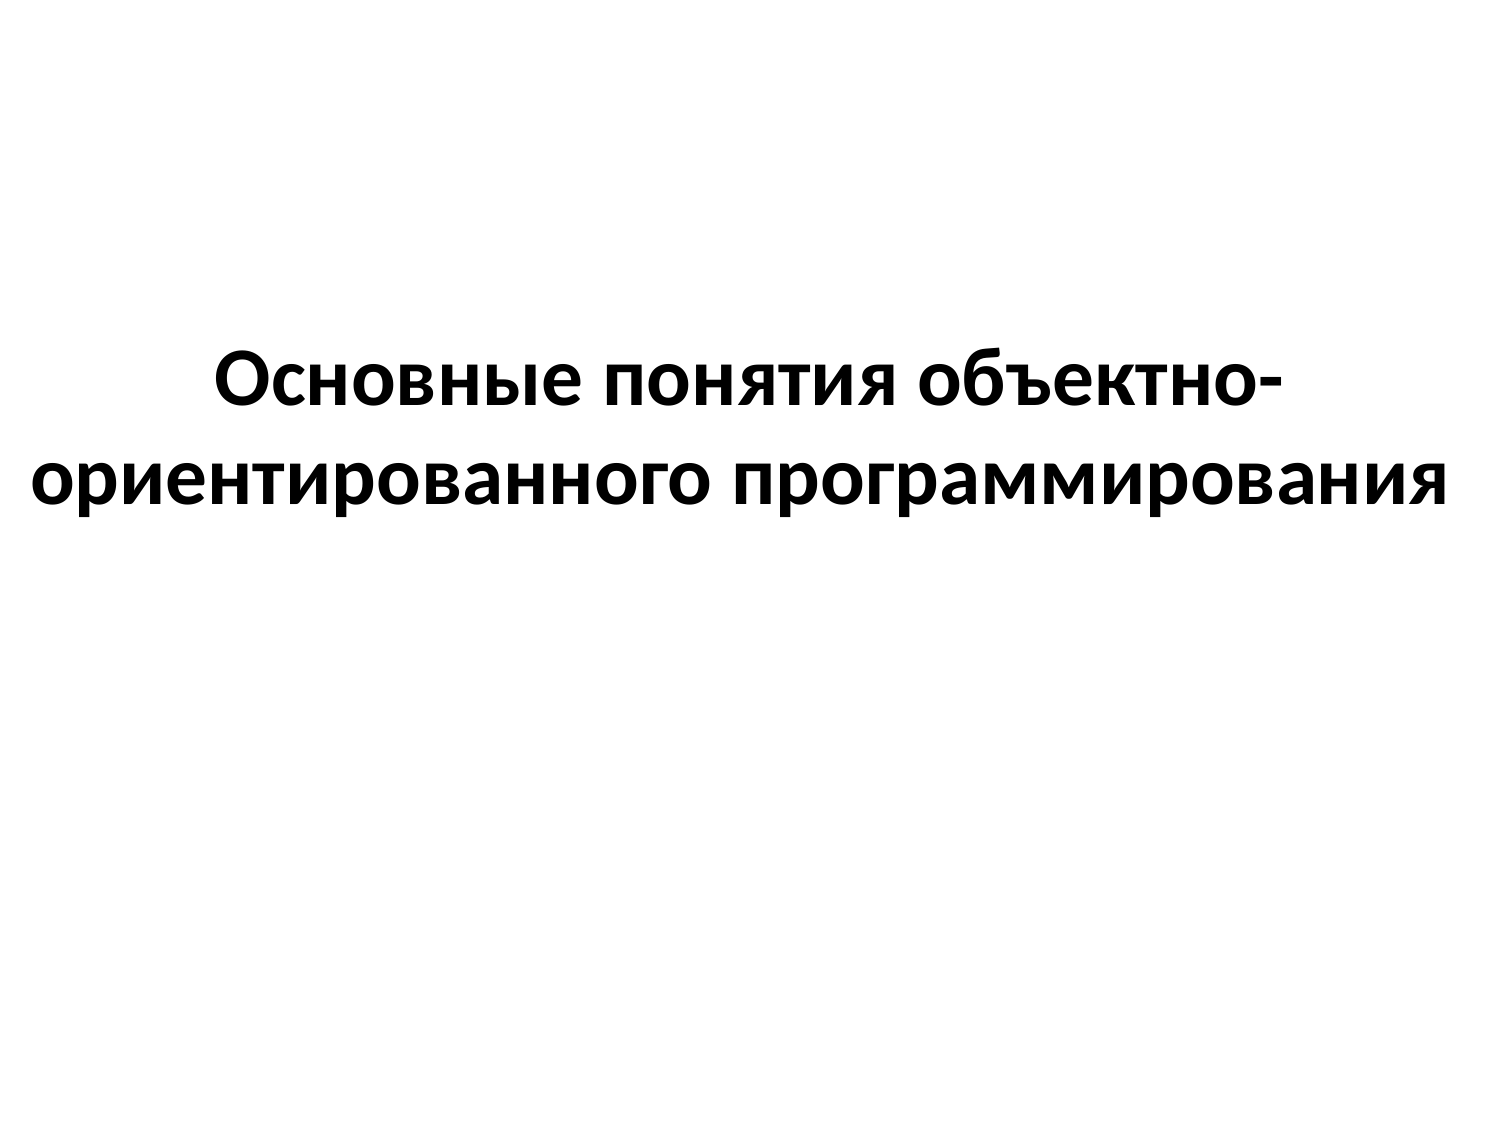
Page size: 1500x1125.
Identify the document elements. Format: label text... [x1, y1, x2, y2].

text_box Основные понятия объектно-ориентированного программирования [0, 314, 1500, 530]
